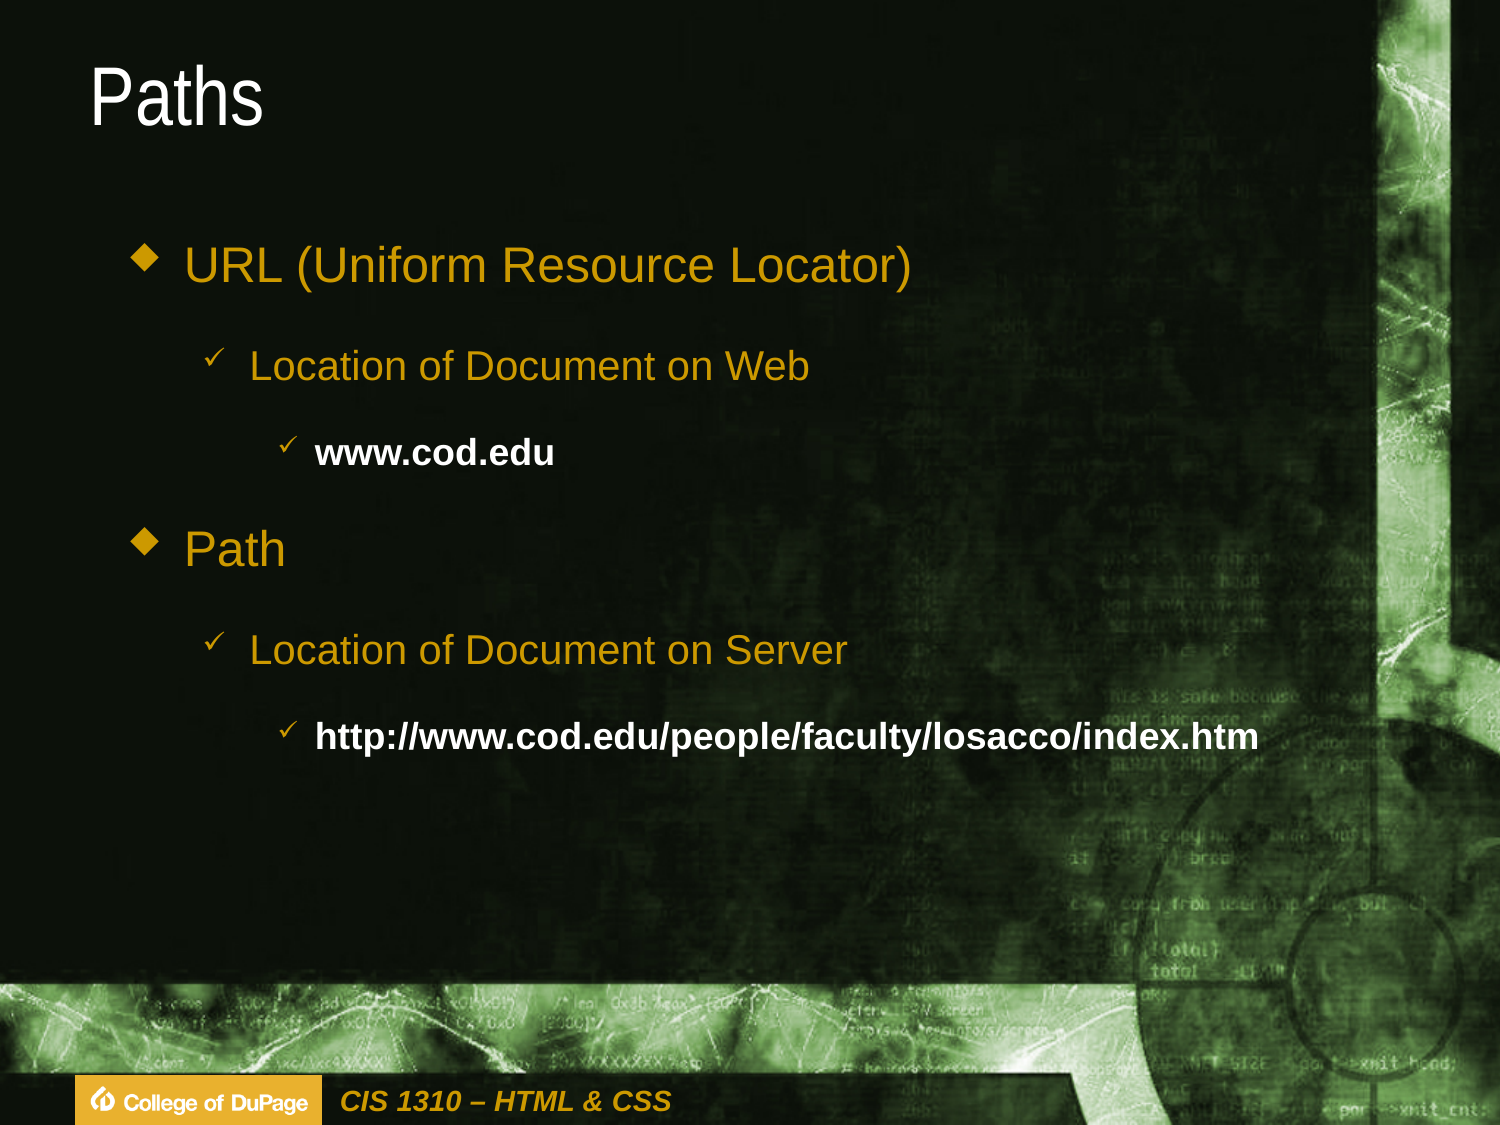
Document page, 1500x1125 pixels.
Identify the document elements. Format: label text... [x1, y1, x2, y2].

picture [0, 0, 1500, 1125]
title Paths [74, 37, 1350, 151]
list URL (Uniform Resource Locator) Location of Document on Web www.cod.edu Path Location of Document on Server http://www.cod.edu/people/faculty/losacco/index.htm [112, 224, 1288, 938]
